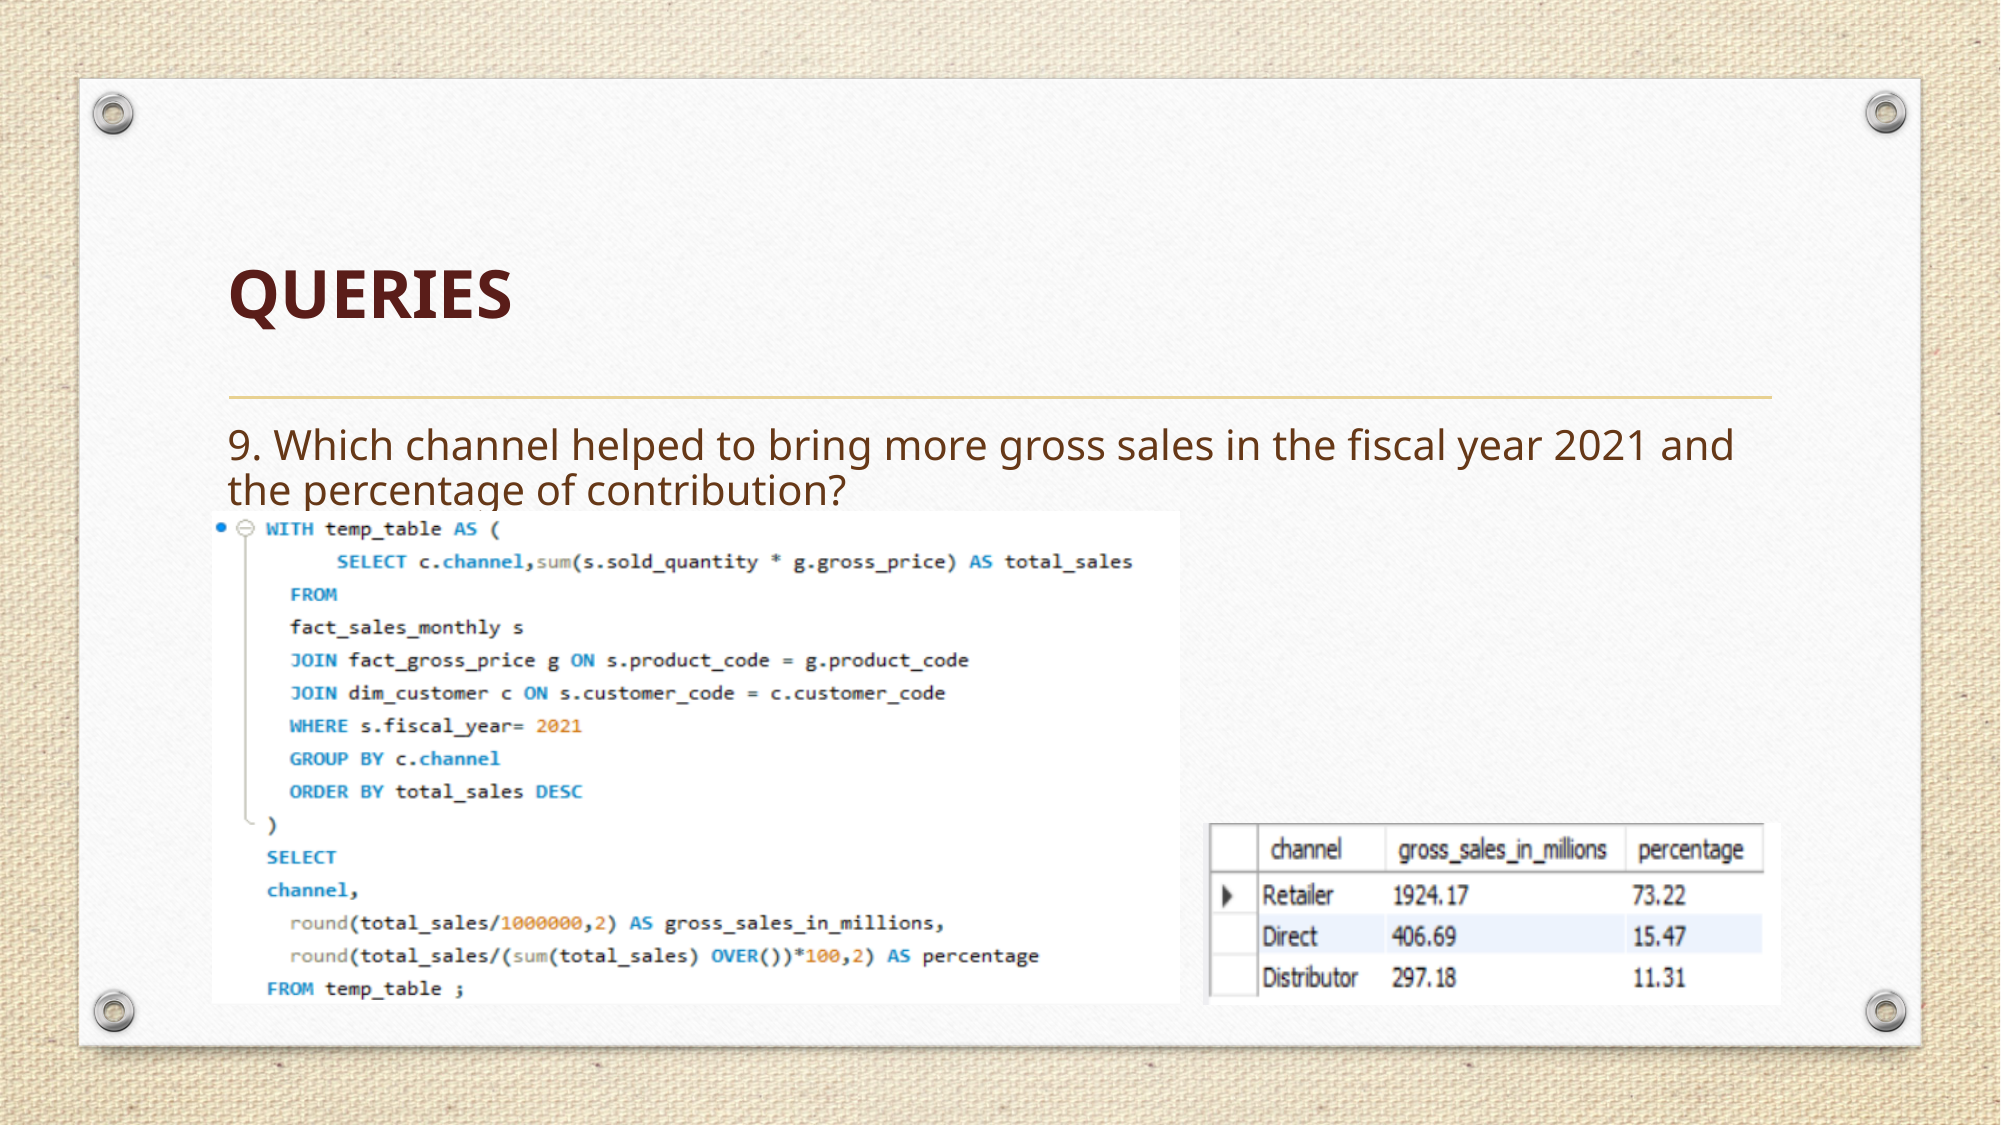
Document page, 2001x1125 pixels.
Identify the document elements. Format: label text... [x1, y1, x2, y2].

picture [0, 0, 2001, 1125]
text_box 9. Which channel helped to bring more gross sales in the fiscal year 2021 and the percentage of contribution? [212, 417, 1805, 563]
text_box QUERIES [212, 184, 1788, 399]
